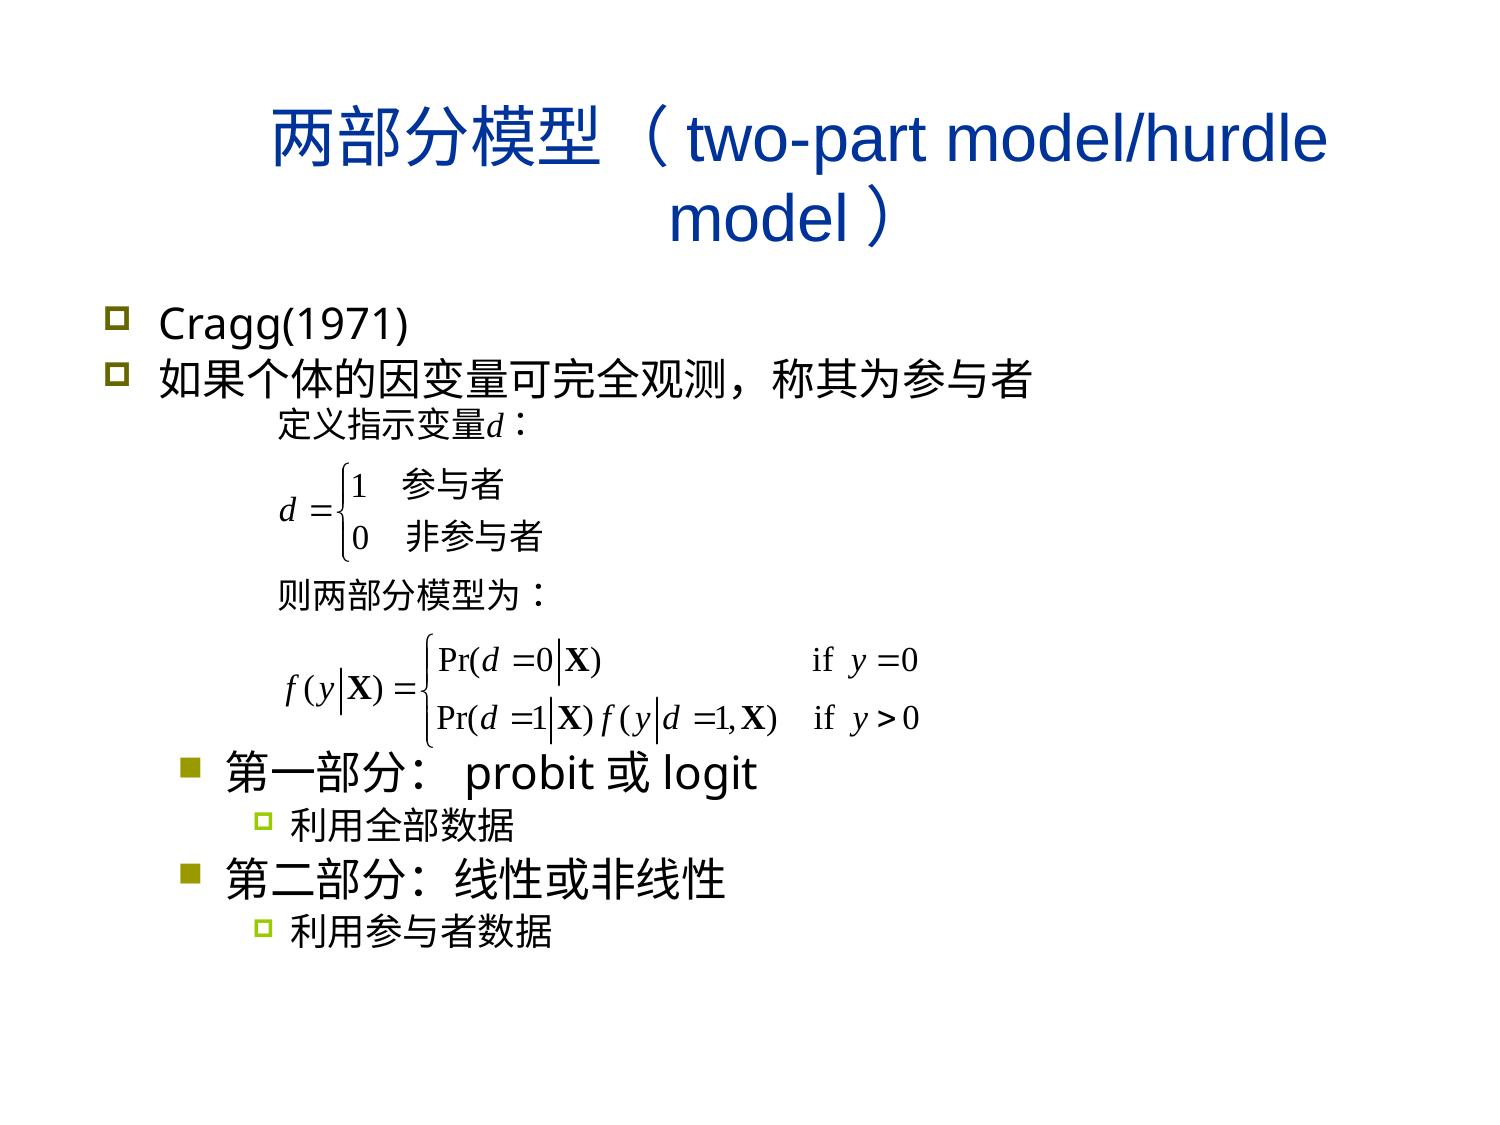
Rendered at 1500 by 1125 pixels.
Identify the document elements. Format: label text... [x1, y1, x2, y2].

list Cragg(1971) 如果个体的因变量可完全观测，称其为参与者 第一部分：probit或logit 利用全部数据 第二部分：线性或非线性 利用参与者数据 [87, 294, 1438, 1038]
title 两部分模型（two-part model/hurdle model） [124, 174, 1476, 263]
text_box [269, 398, 932, 763]
